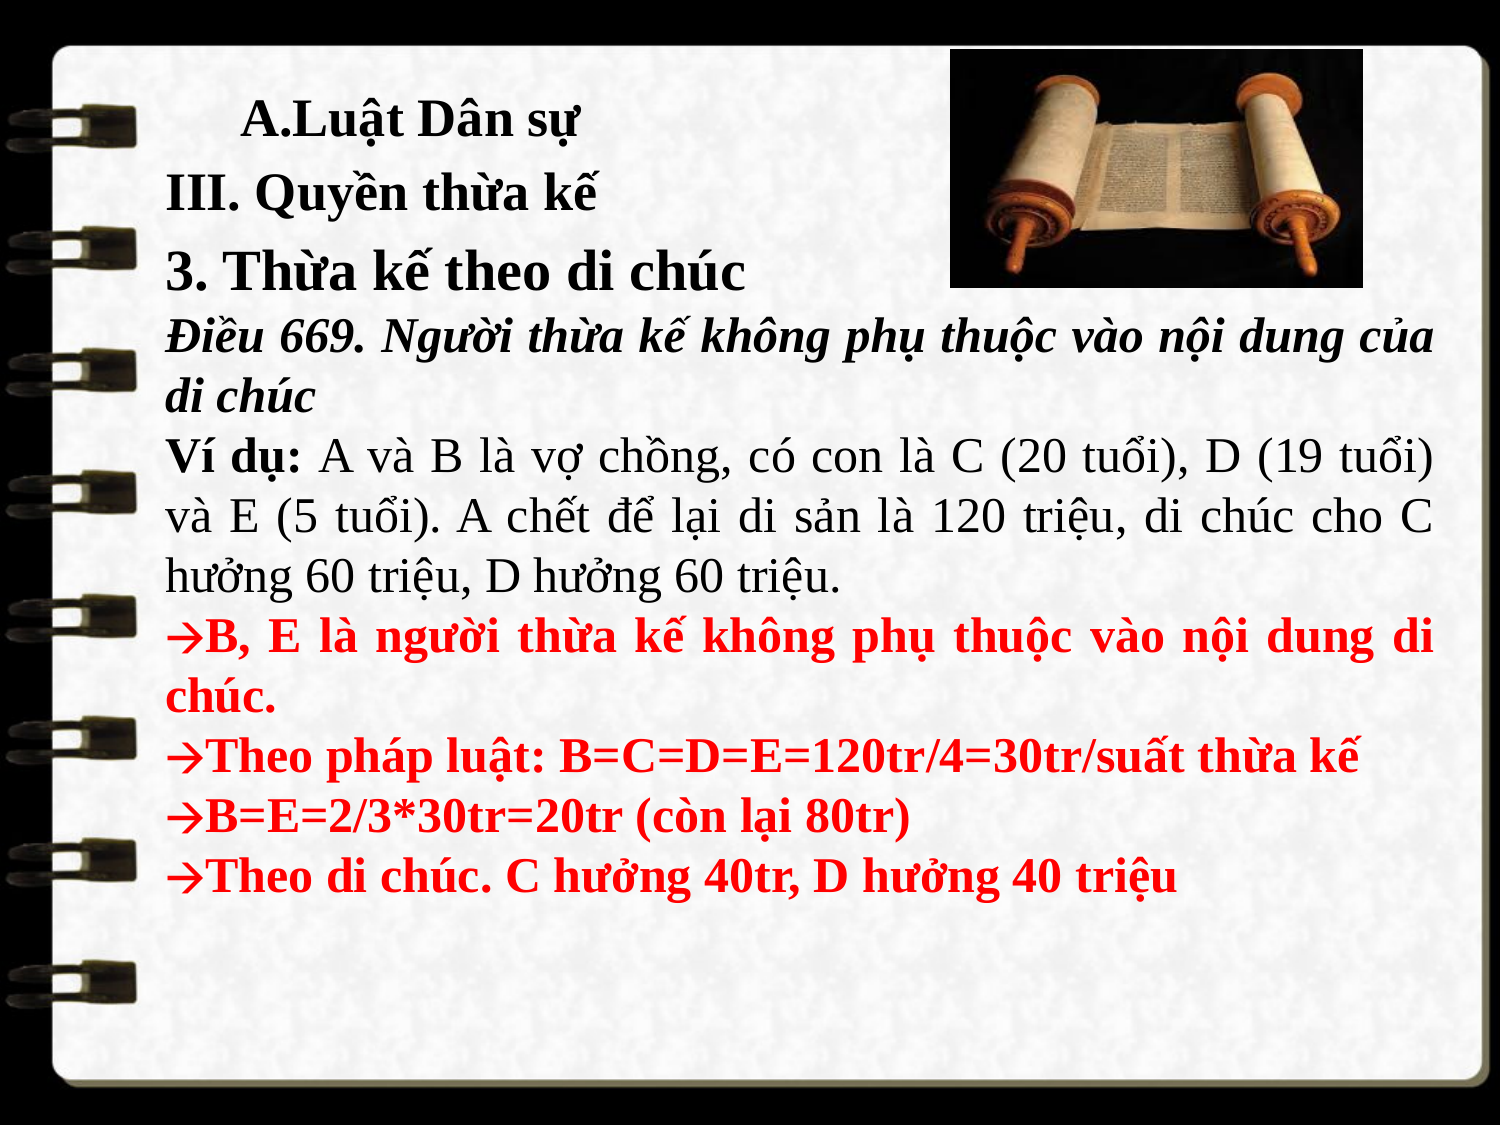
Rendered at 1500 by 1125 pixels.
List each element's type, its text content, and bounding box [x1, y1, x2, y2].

picture [0, 0, 1500, 1125]
list A.Luật Dân sự III. Quyền thừa kế [150, 75, 944, 224]
text_box 3. Thừa kế theo di chúc Điều 669. Người thừa kế không phụ thuộc vào nội dung của di chúc Ví dụ: A và B là vợ chồng, có con là C (20 tuổi), D (19 tuổi) và E (5 tuổi). A chết để lại di sản là 120 triệu, di chúc cho C hưởng 60 triệu, D hưởng 60 triệu. B, E là người thừa kế không phụ thuộc vào nội dung di chúc. Theo pháp luật: B=C=D=E=120tr/4=30tr/suất thừa kế B=E=2/3*30tr=20tr (còn lại 80tr) Theo di chúc. C hưởng 40tr, D hưởng 40 triệu [150, 224, 1450, 988]
